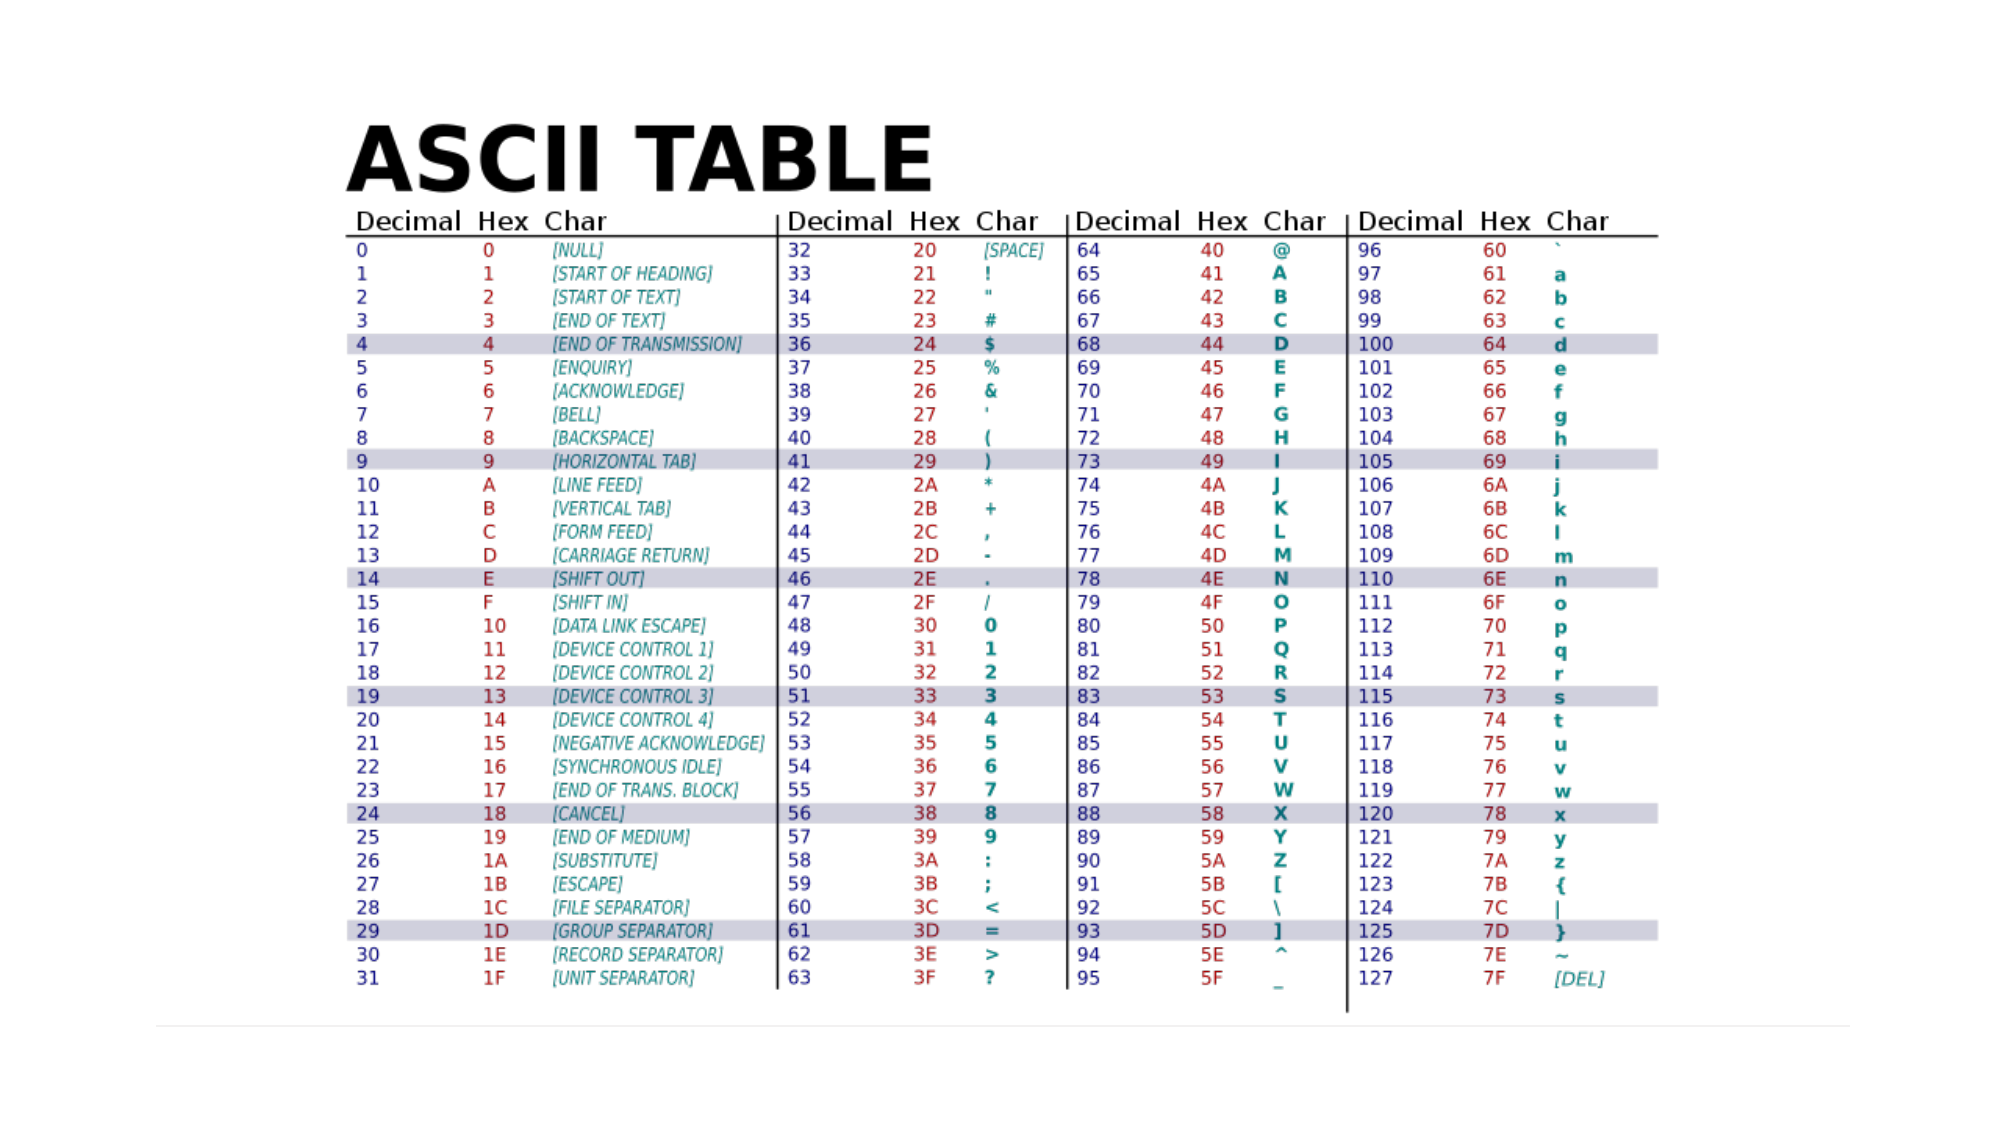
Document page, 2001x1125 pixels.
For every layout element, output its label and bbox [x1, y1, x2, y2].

picture [316, 107, 1684, 1018]
